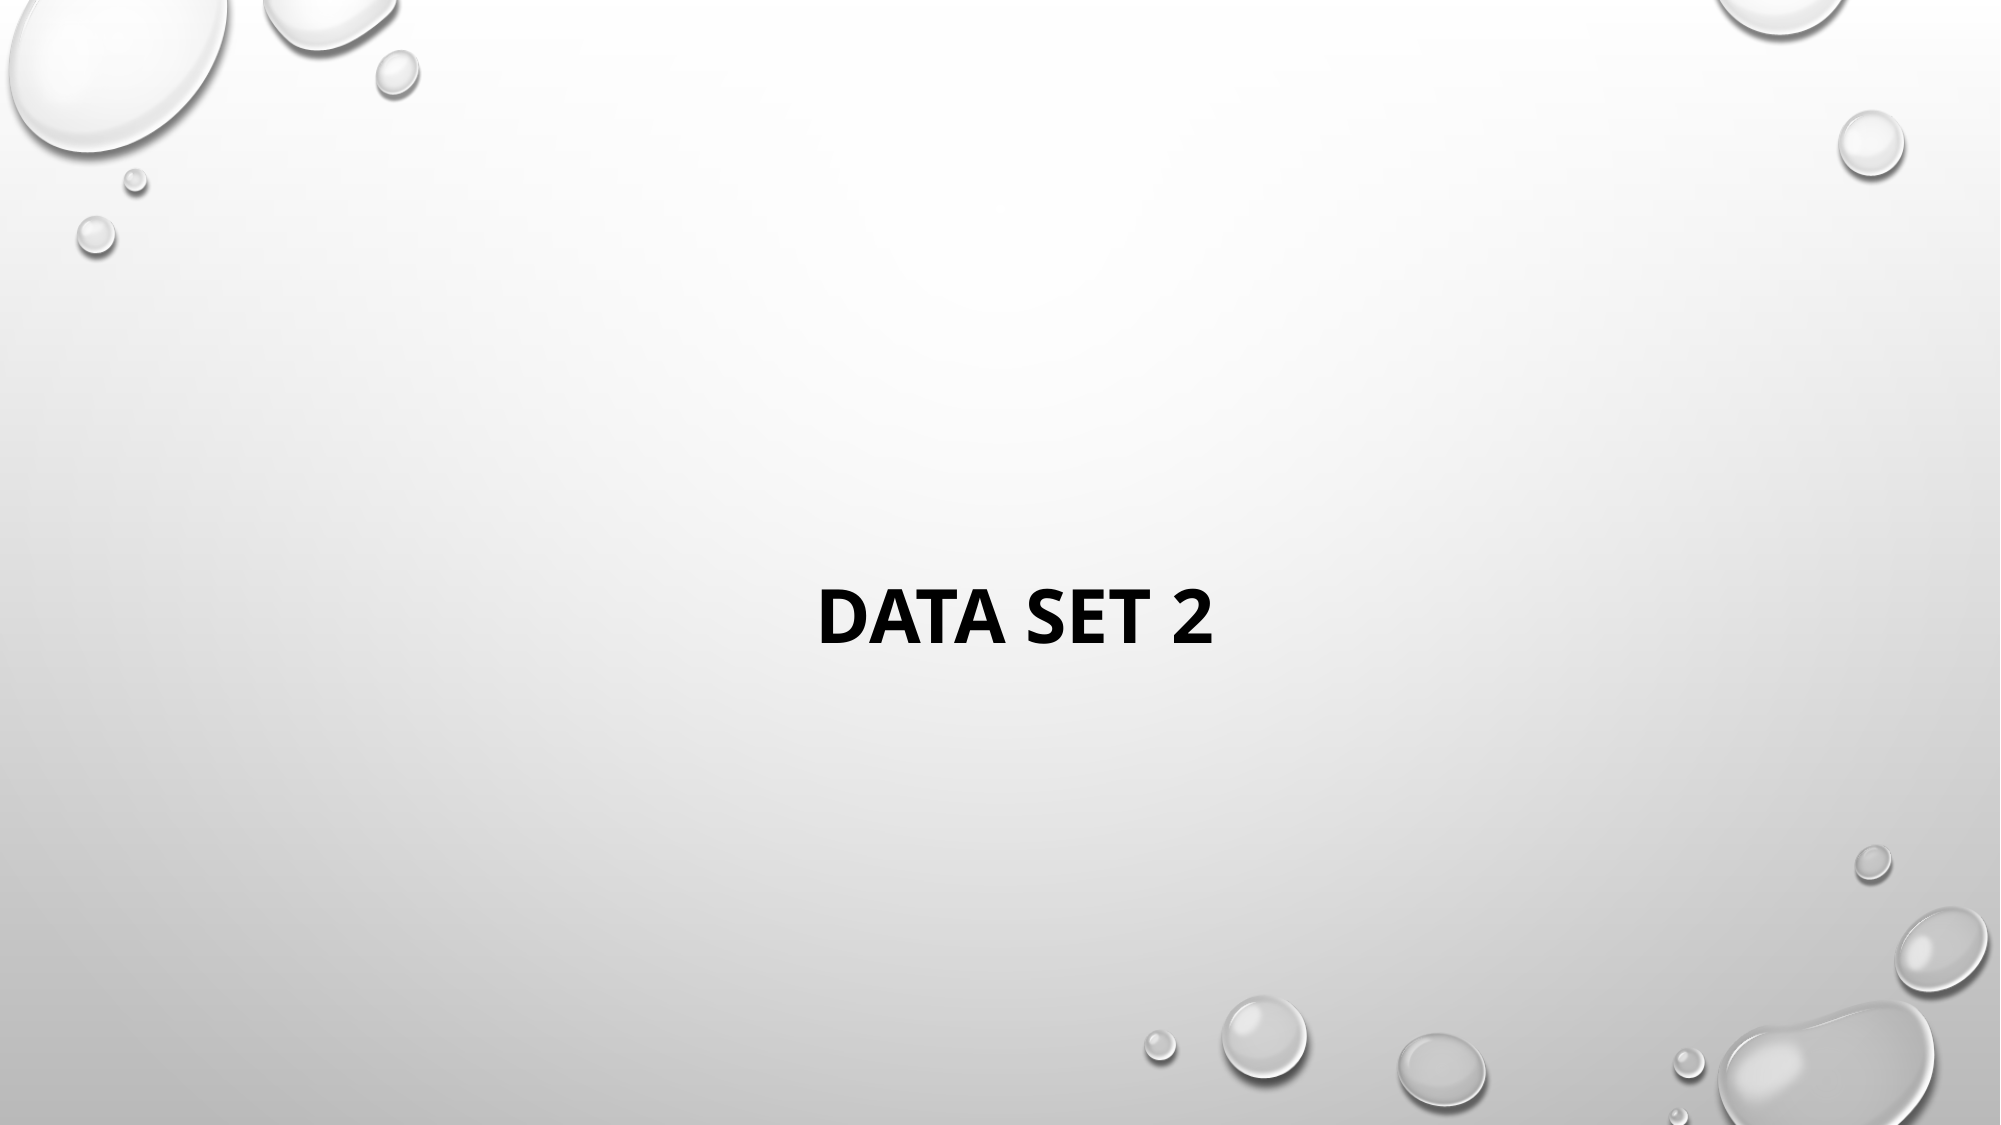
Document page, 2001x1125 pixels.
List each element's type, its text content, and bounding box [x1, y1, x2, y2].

title Data set 2 [165, 488, 1866, 751]
picture [0, 0, 2000, 1125]
